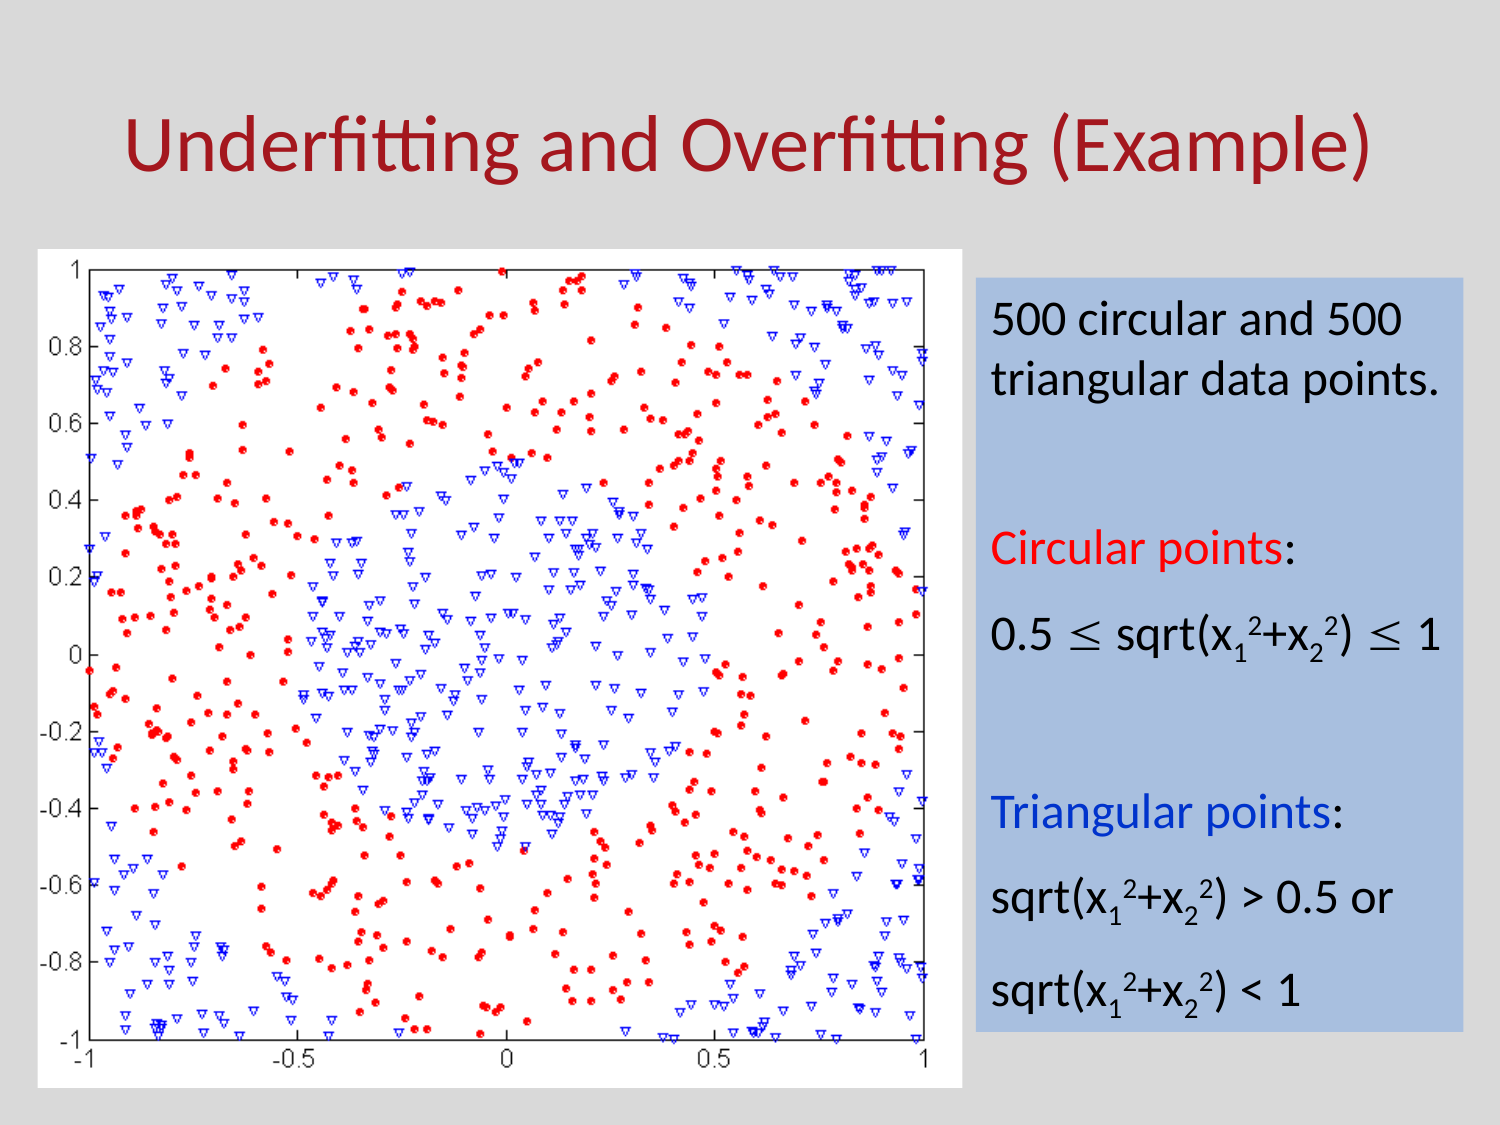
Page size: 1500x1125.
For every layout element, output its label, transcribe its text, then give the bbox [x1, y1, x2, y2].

title Underfitting and Overfitting (Example) [75, 45, 1425, 233]
text_box 500 circular and 500 triangular data points. Circular points: 0.5  sqrt(x12+x22)  1 Triangular points: sqrt(x12+x22) > 0.5 or sqrt(x12+x22) < 1 [975, 277, 1464, 1032]
picture [37, 249, 963, 1088]
